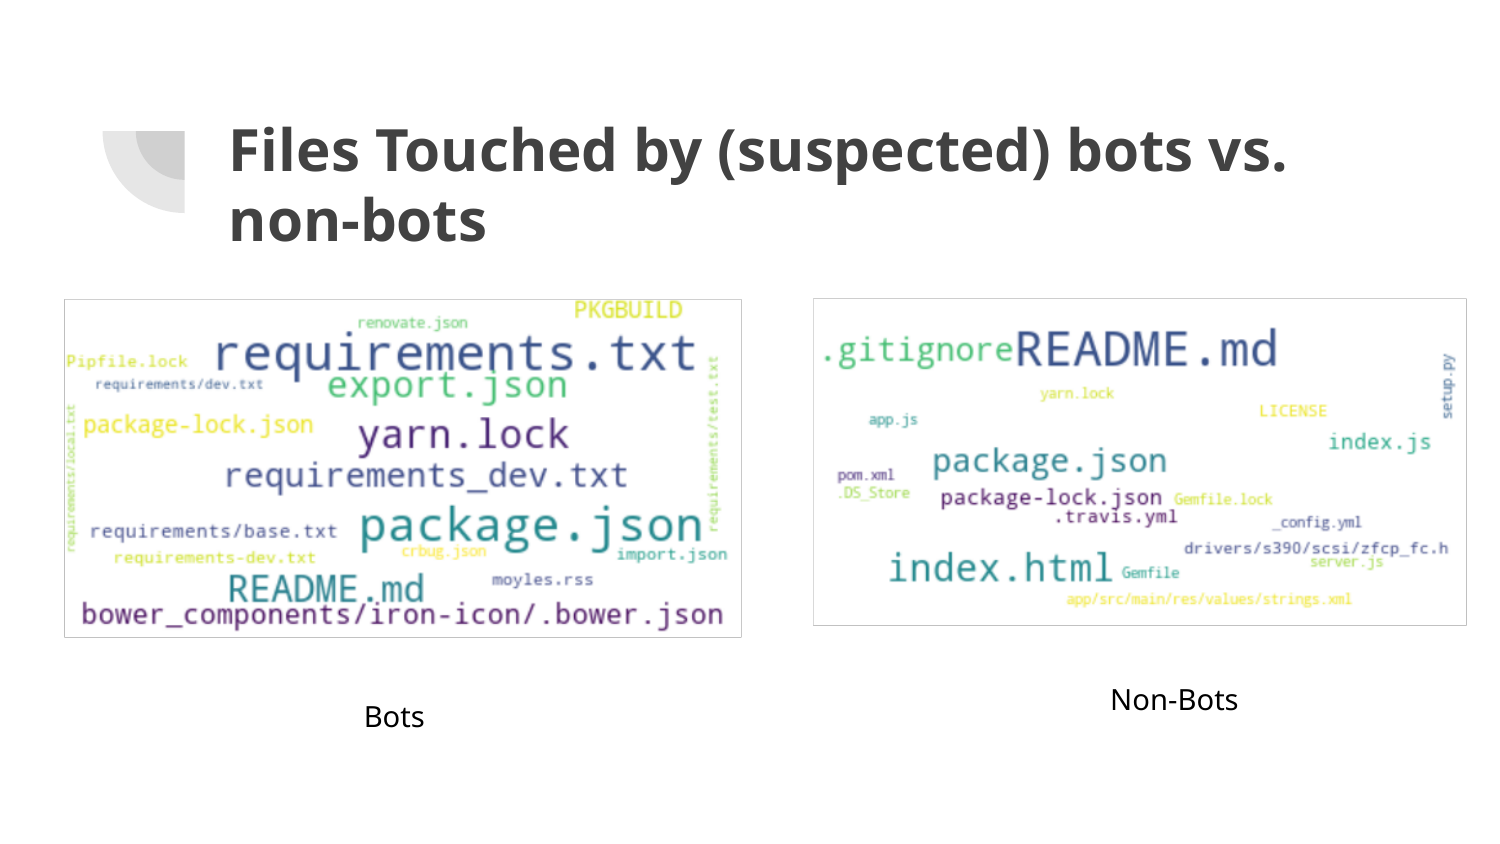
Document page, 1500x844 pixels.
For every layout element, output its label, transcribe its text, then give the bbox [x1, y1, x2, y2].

text_box Bots [193, 683, 596, 759]
text_box Non-Bots [946, 665, 1403, 742]
picture [774, 286, 1476, 654]
title Files Touched by (suspected) bots vs. non-bots [213, 98, 1368, 263]
picture [24, 286, 751, 667]
